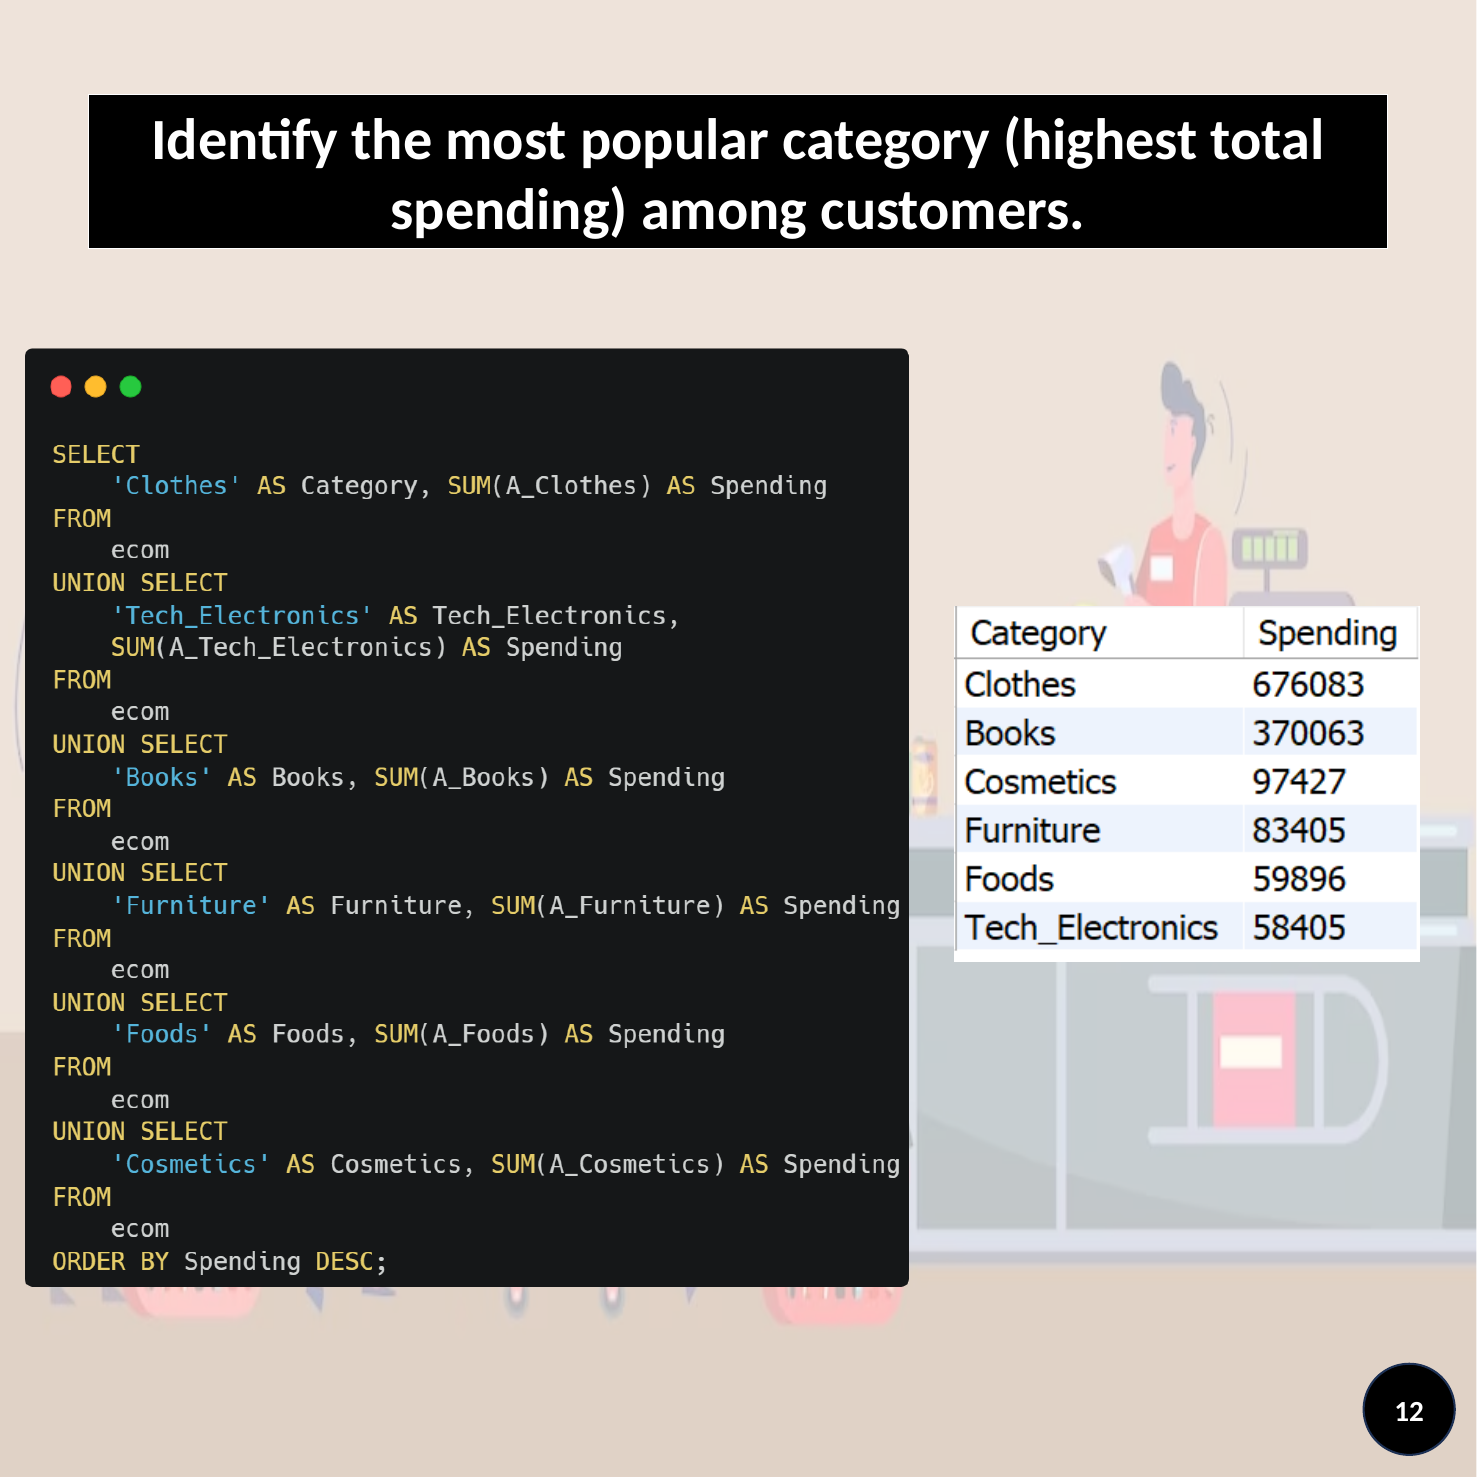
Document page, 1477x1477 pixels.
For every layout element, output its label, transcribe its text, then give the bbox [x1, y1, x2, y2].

picture [0, 250, 1420, 1383]
text_box 12 [1362, 1362, 1456, 1456]
text_box Identify the most popular category (highest total spending) among customers. [88, 94, 1388, 249]
